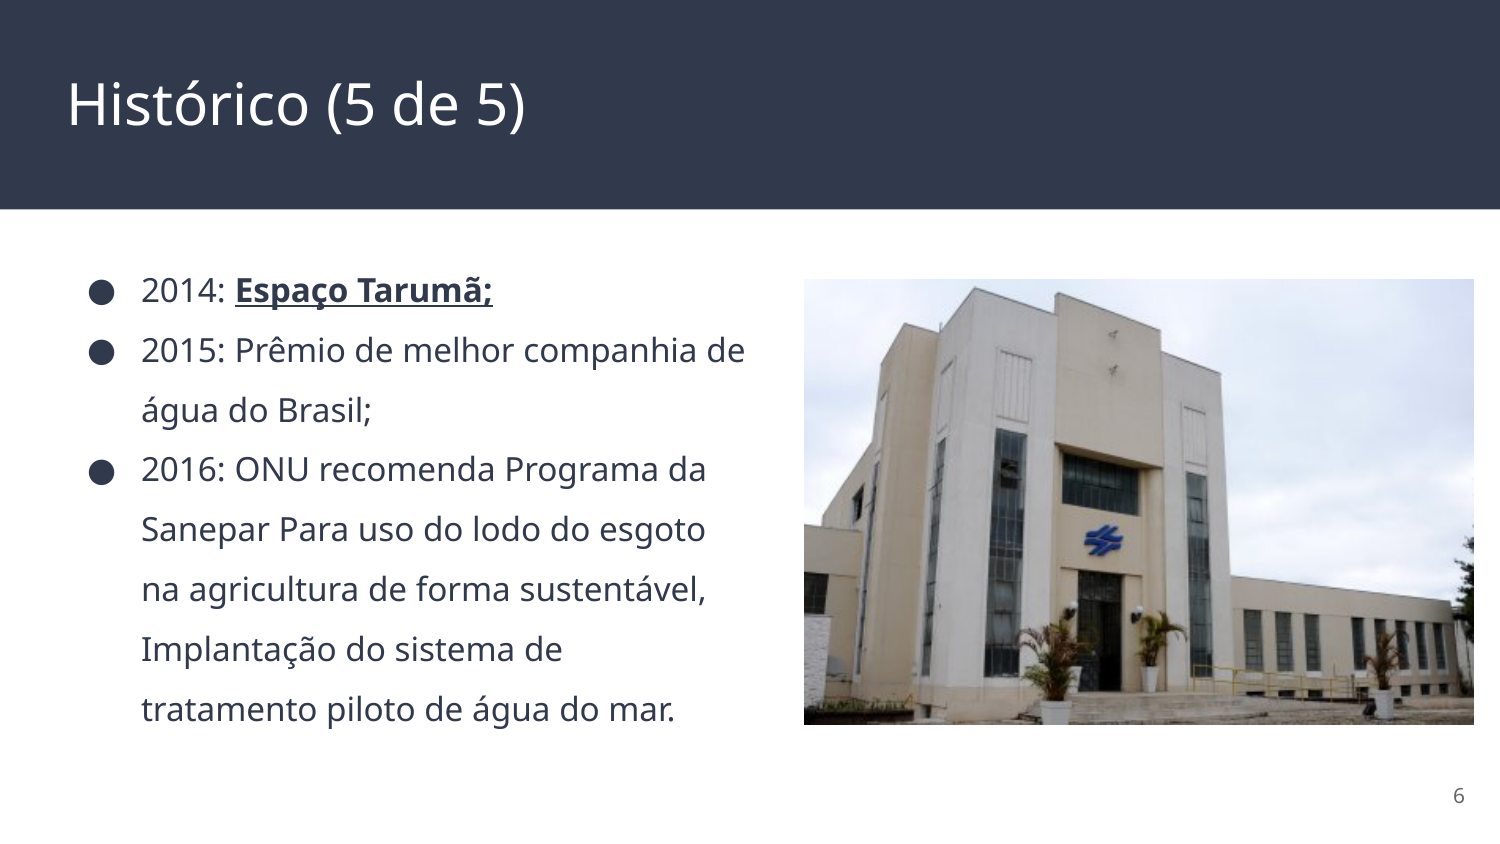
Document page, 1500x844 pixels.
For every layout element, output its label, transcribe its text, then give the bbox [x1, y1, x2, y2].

title Histórico (5 de 5) [51, 51, 1449, 156]
slide_number ‹#› [1389, 764, 1480, 830]
list 2014: Espaço Tarumã; 2015: Prêmio de melhor companhia de água do Brasil; 2016: ONU recomenda Programa da Sanepar Para uso do lodo do esgoto na agricultura de forma sustentável, Implantação do sistema de tratamento piloto de água do mar. [51, 233, 762, 725]
picture [804, 278, 1474, 725]
